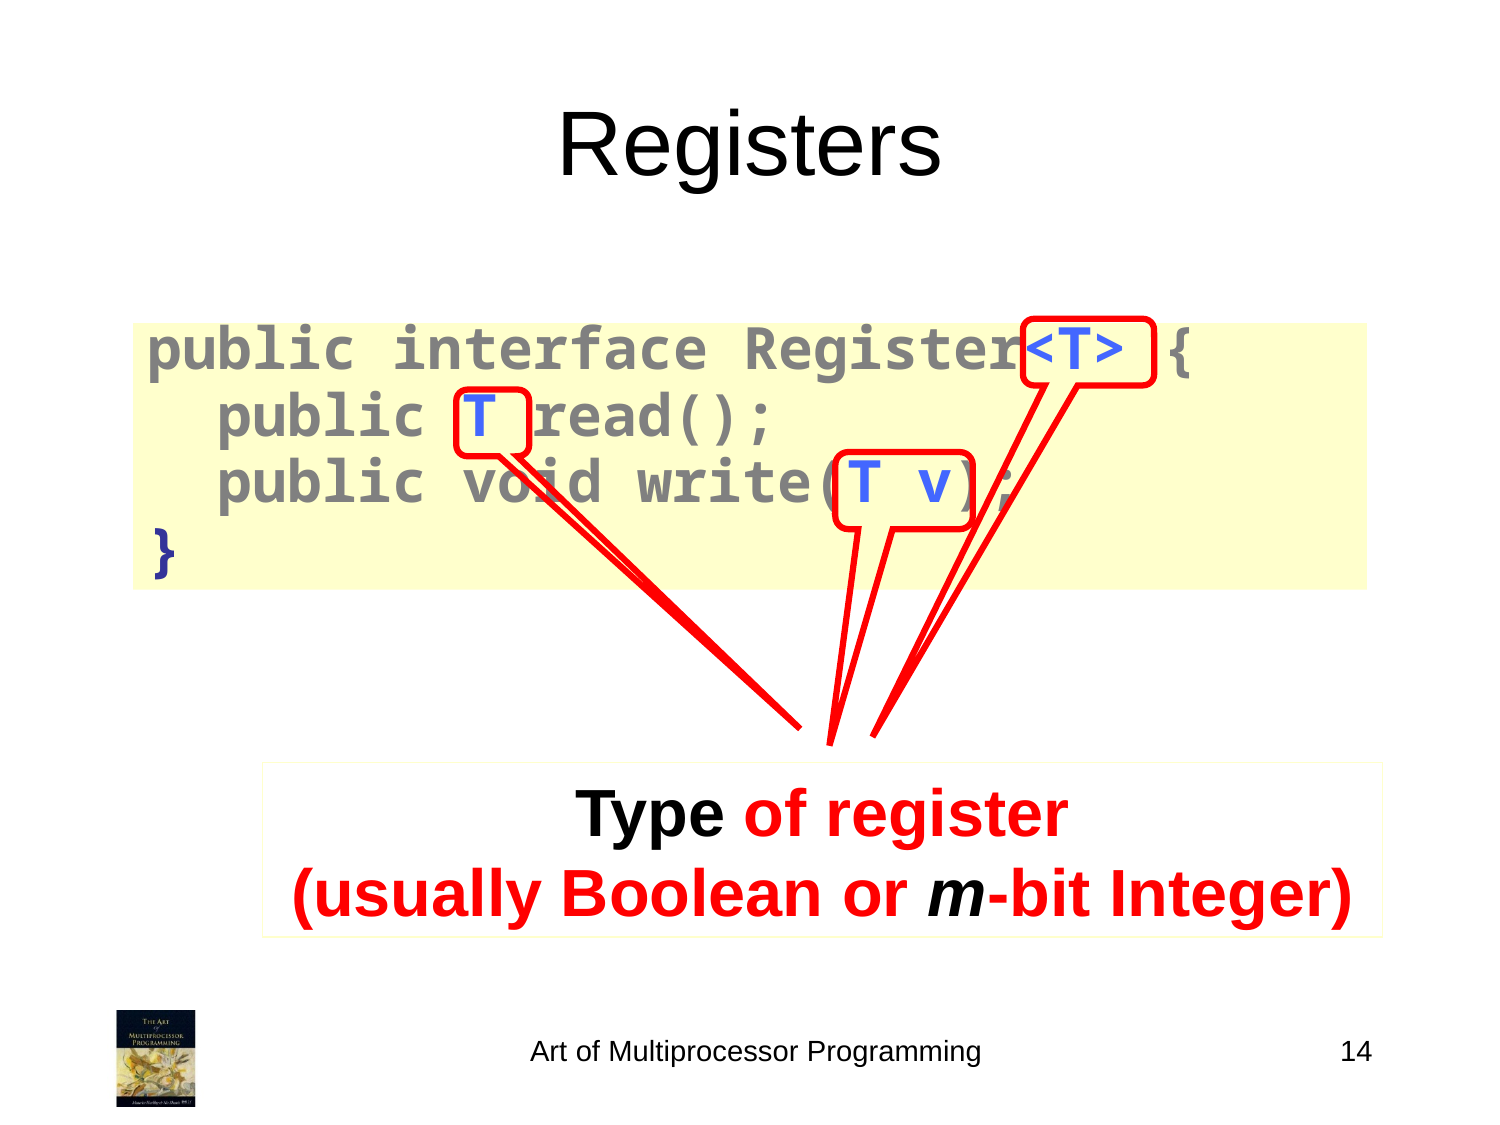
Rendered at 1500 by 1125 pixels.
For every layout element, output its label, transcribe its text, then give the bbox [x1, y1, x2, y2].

picture [107, 1010, 204, 1107]
text_box public interface Register<T> { public T read(); public void write(T v); } [133, 323, 1043, 590]
text_box [872, 318, 1155, 737]
text_box Type of register (usually Boolean or m-bit Integer) [262, 762, 1383, 938]
title Registers [74, 44, 1426, 233]
text_box public interface Register<T> { public T read(); public void write(T v); } [959, 323, 1367, 590]
text_box 14 [1074, 1024, 1388, 1100]
text_box [829, 452, 973, 746]
footer Art of Multiprocessor Programming [499, 1024, 1013, 1103]
text_box [456, 389, 801, 729]
